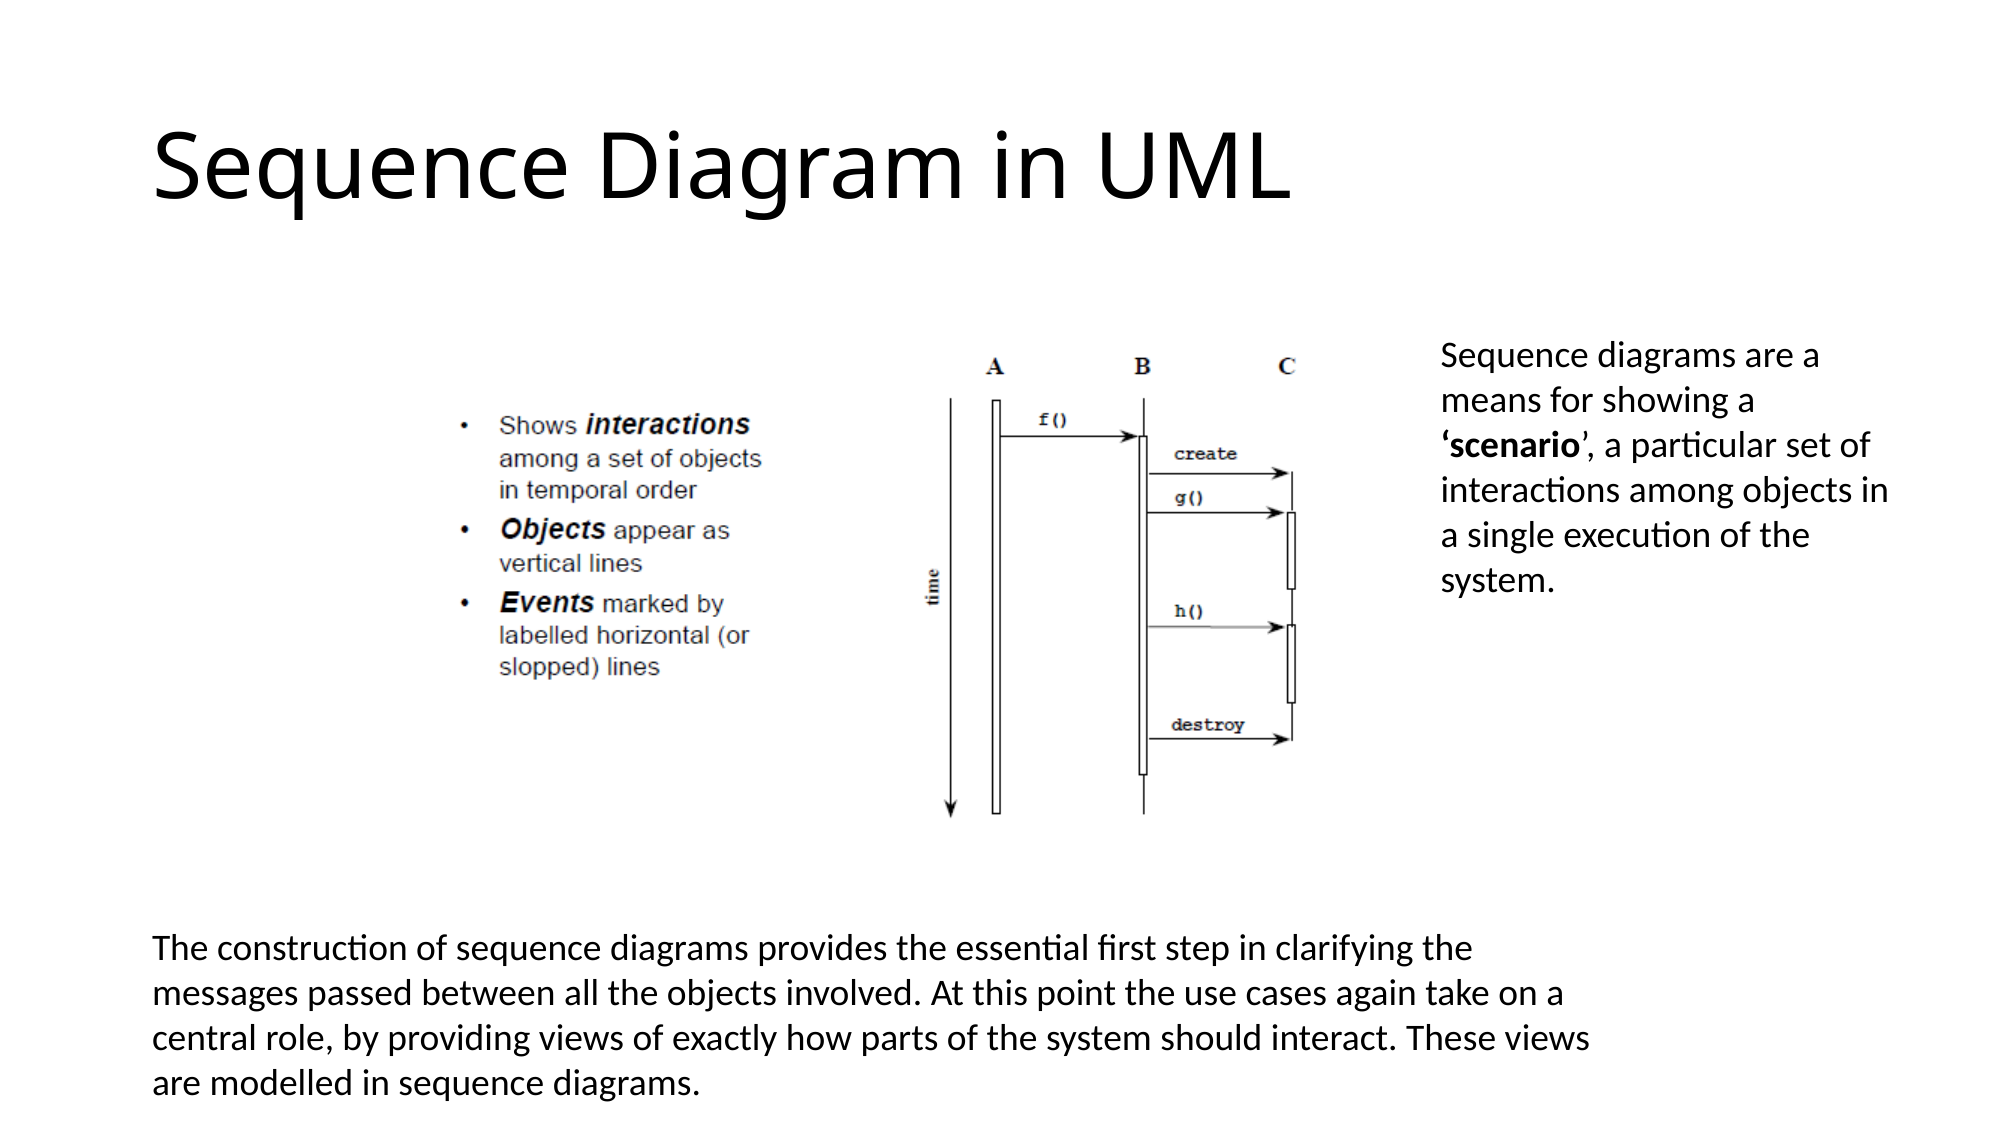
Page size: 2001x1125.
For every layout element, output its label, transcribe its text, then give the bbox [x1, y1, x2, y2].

text_box Sequence diagrams are a means for showing a ‘scenario’, a particular set of interactions among objects in a single execution of the system. [1425, 322, 1926, 607]
text_box The construction of sequence diagrams provides the essential first step in clarifying the messages passed between all the objects involved. At this point the use cases again take on a central role, by providing views of exactly how parts of the system should interact. These views are modelled in sequence diagrams. [137, 915, 1637, 1125]
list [423, 337, 1352, 857]
title Sequence Diagram in UML [137, 59, 1863, 278]
